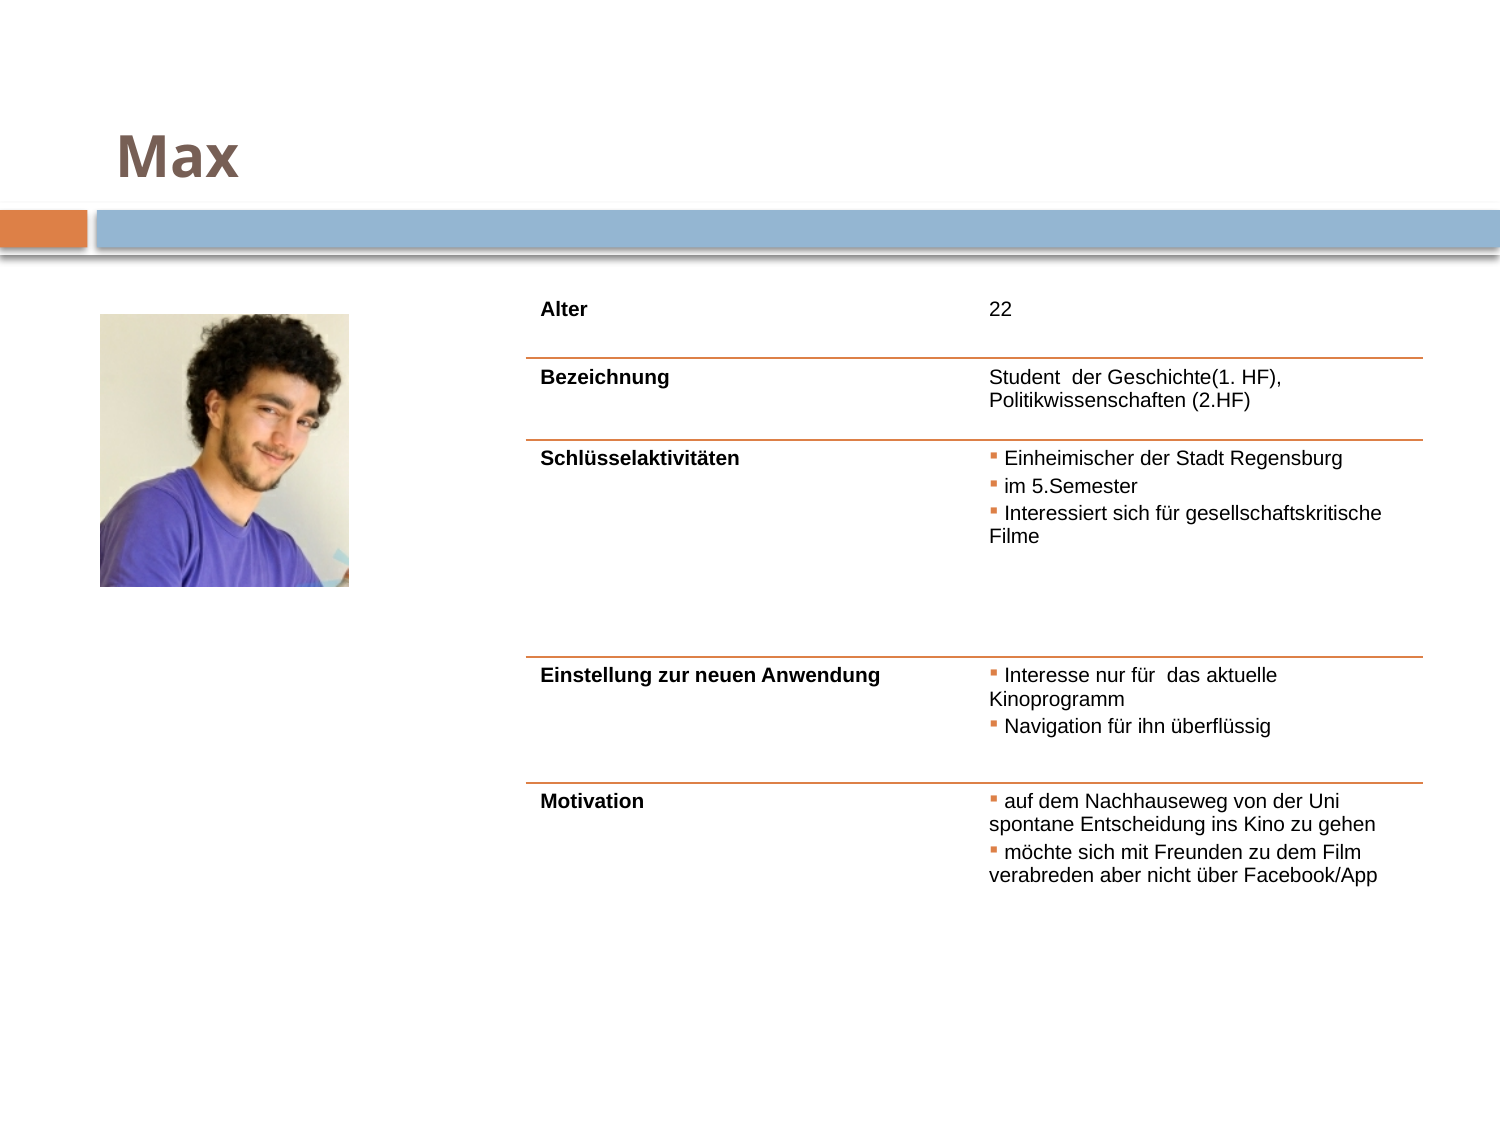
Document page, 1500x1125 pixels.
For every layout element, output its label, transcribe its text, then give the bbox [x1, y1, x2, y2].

table_cell Interesse nur für das aktuelle Kinoprogramm Navigation für ihn überflüssig [974, 658, 1423, 782]
table_cell auf dem Nachhauseweg von der Uni spontane Entscheidung ins Kino zu gehen möchte sich mit Freunden zu dem Film verabreden aber nicht über Facebook/App [974, 784, 1423, 937]
table_cell Einheimischer der Stadt Regensburg im 5.Semester Interessiert sich für gesellschaftskritische Filme [974, 441, 1423, 656]
table_header 22 [974, 291, 1423, 357]
table_cell Bezeichnung [526, 359, 974, 439]
table_cell Student der Geschichte(1. HF), Politikwissenschaften (2.HF) [974, 359, 1423, 439]
table_cell Schlüsselaktivitäten [526, 441, 974, 656]
table_header Alter [526, 291, 974, 357]
picture [99, 314, 349, 587]
table_cell Motivation [526, 784, 974, 937]
table_cell Einstellung zur neuen Anwendung [526, 658, 974, 782]
title Max [100, 37, 1438, 200]
